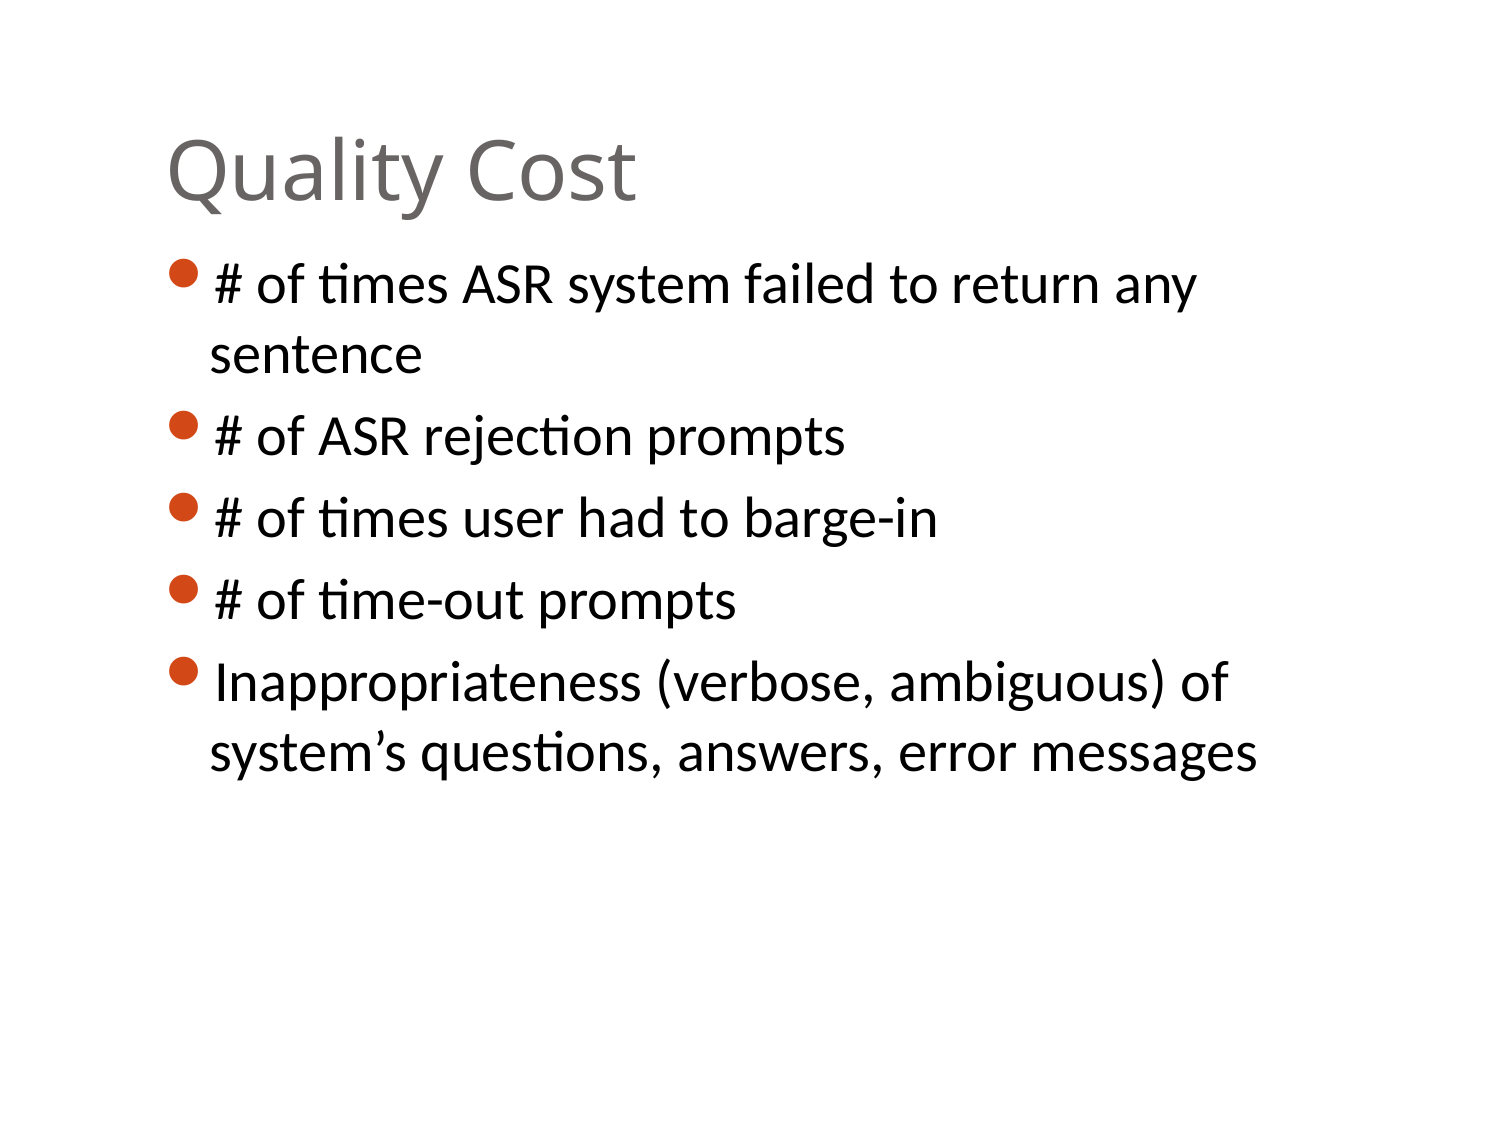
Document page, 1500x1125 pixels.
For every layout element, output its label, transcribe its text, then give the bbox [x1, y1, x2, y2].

list # of times ASR system failed to return any sentence # of ASR rejection prompts # of times user had to barge-in # of time-out prompts Inappropriateness (verbose, ambiguous) of system’s questions, answers, error messages [149, 237, 1426, 988]
title Quality Cost [149, 44, 1426, 233]
